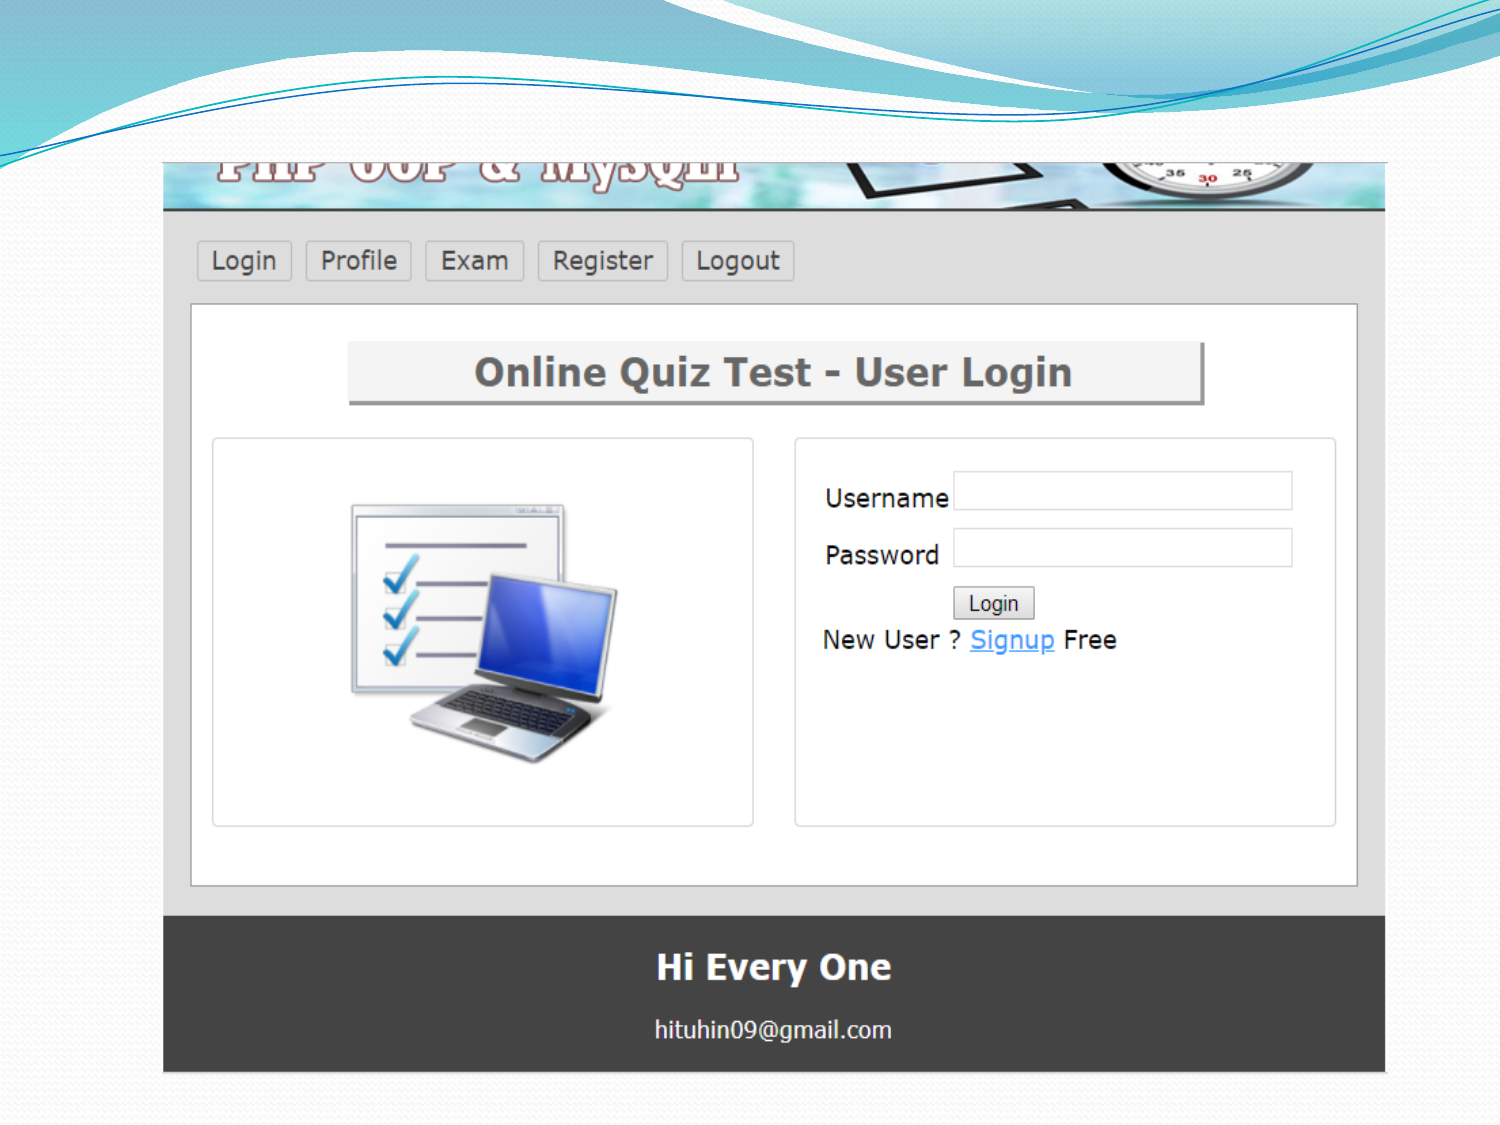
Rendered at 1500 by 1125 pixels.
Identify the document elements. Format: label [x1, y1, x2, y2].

list [162, 162, 1388, 1076]
